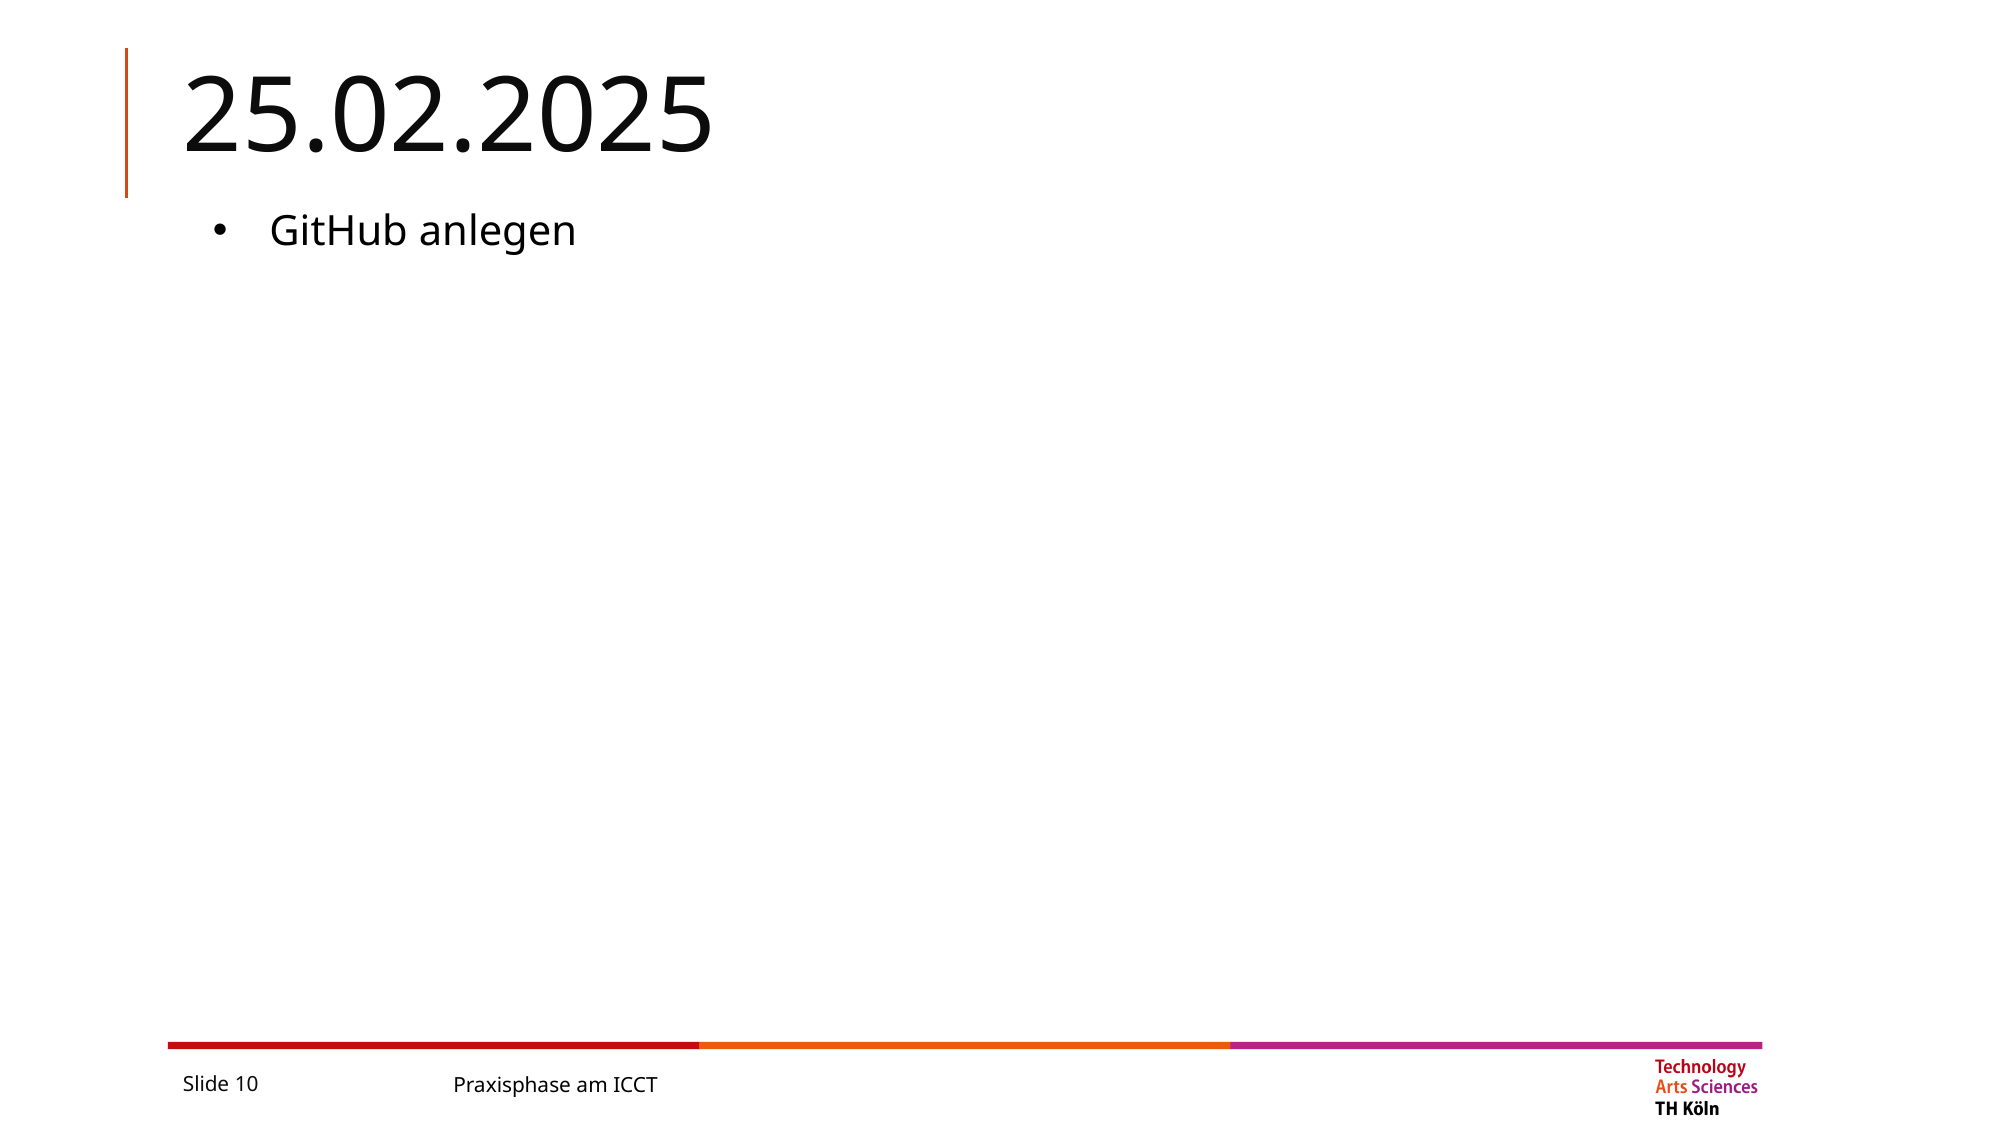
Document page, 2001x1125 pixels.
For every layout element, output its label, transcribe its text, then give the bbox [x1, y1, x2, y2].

list GitHub anlegen [168, 201, 1763, 1028]
slide_number Slide 10 [168, 1055, 522, 1107]
picture [1655, 1055, 1763, 1120]
title 25.02.2025 [168, 50, 1763, 194]
